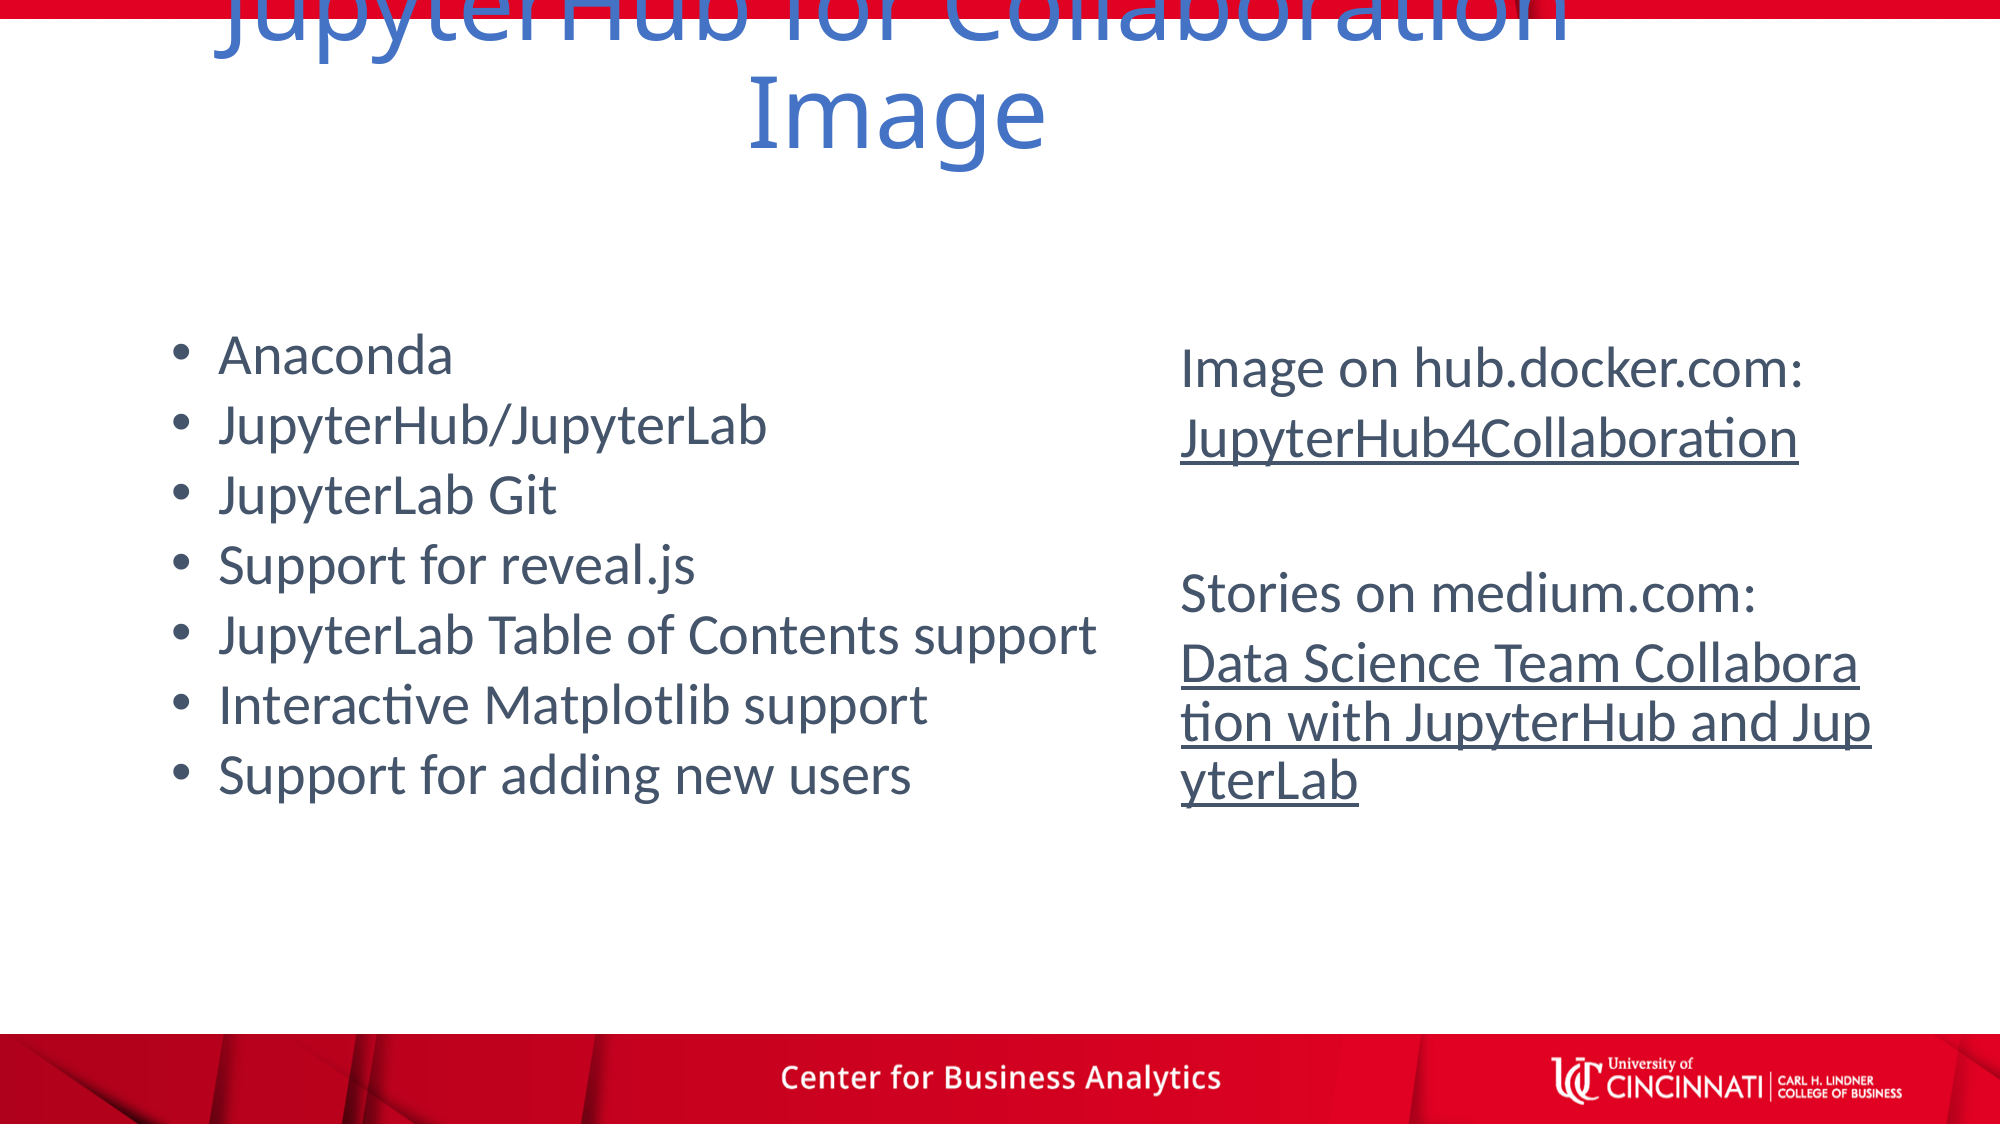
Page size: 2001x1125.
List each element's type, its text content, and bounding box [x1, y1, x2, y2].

text_box Anaconda JupyterHub/JupyterLab JupyterLab Git Support for reveal.js JupyterLab Table of Contents support Interactive Matplotlib support Support for adding new users [156, 308, 1325, 814]
text_box Image on hub.docker.com: JupyterHub4Collaboration [1165, 321, 1874, 477]
title JupyterHub for Collaboration Image [120, 115, 1677, 178]
picture [0, 0, 2000, 19]
text_box Stories on medium.com: Data Science Team Collaboration with JupyterHub and JupyterLab [1165, 546, 1901, 702]
picture [0, 1034, 2000, 1125]
